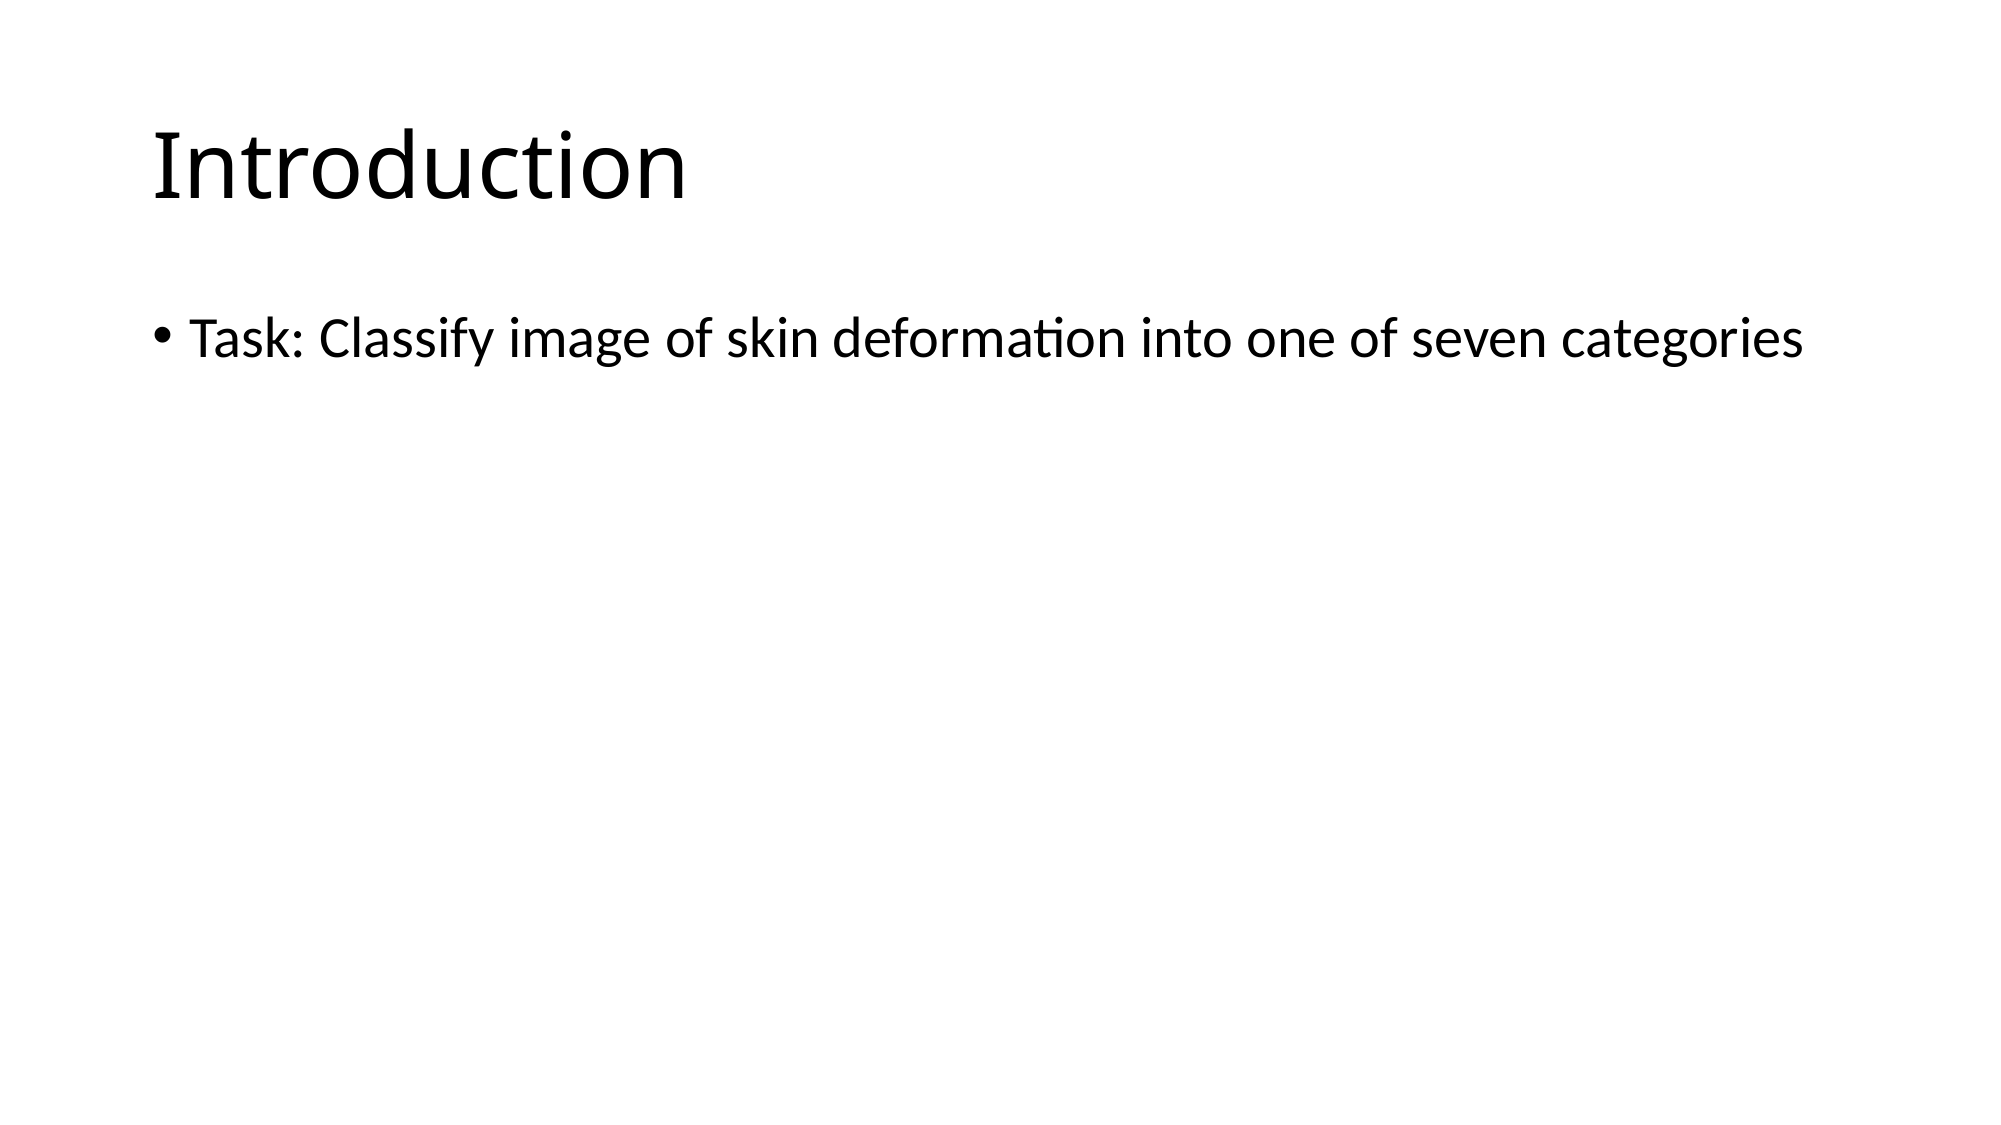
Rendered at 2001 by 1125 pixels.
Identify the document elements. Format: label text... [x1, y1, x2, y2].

title Introduction [137, 59, 1863, 278]
list Task: Classify image of skin deformation into one of seven categories [137, 299, 1863, 1014]
